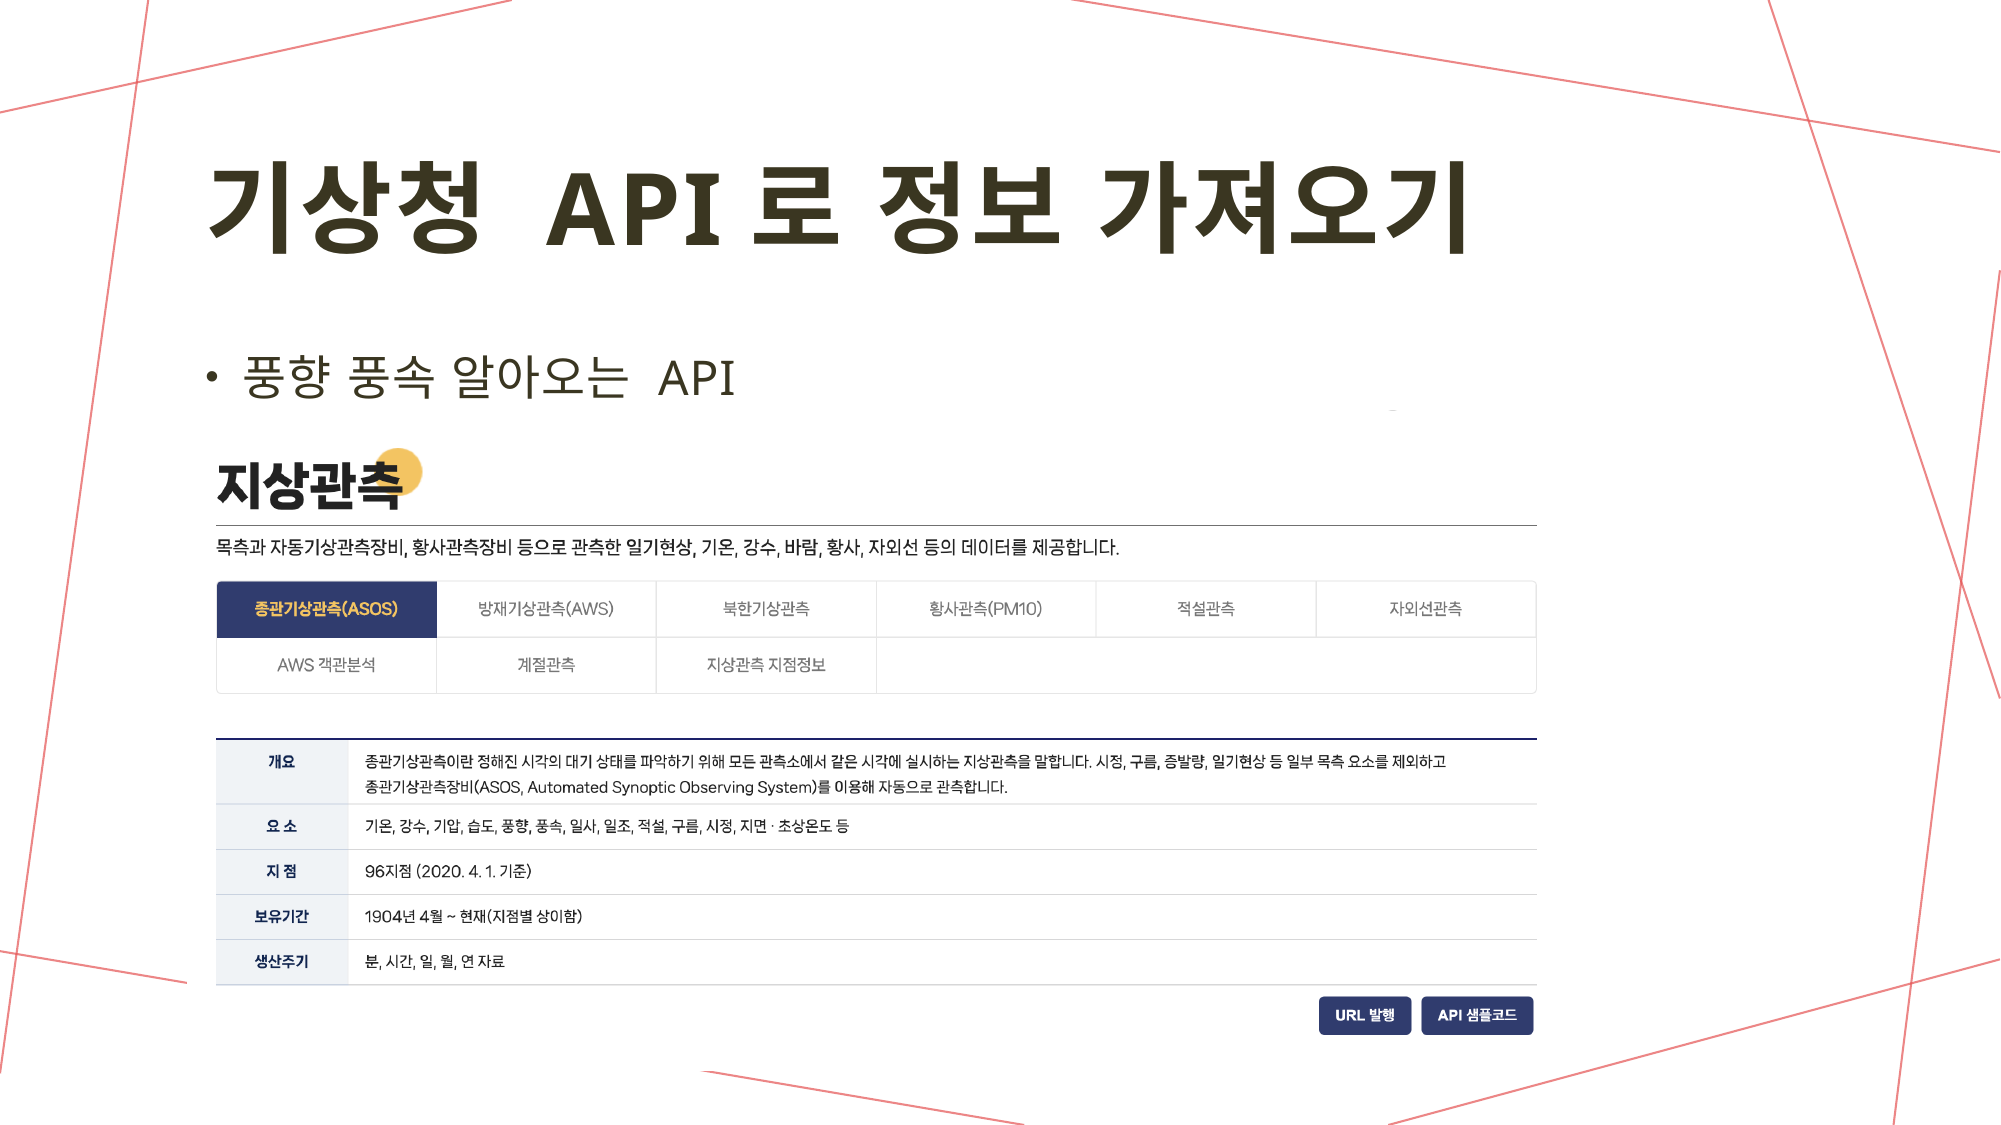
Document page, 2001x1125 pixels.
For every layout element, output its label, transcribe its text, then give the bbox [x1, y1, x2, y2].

title 기상청 API로 정보 가져오기 [187, 87, 1813, 315]
list 풍향 풍속 알아오는 API [187, 329, 1813, 990]
picture [187, 410, 1551, 1071]
